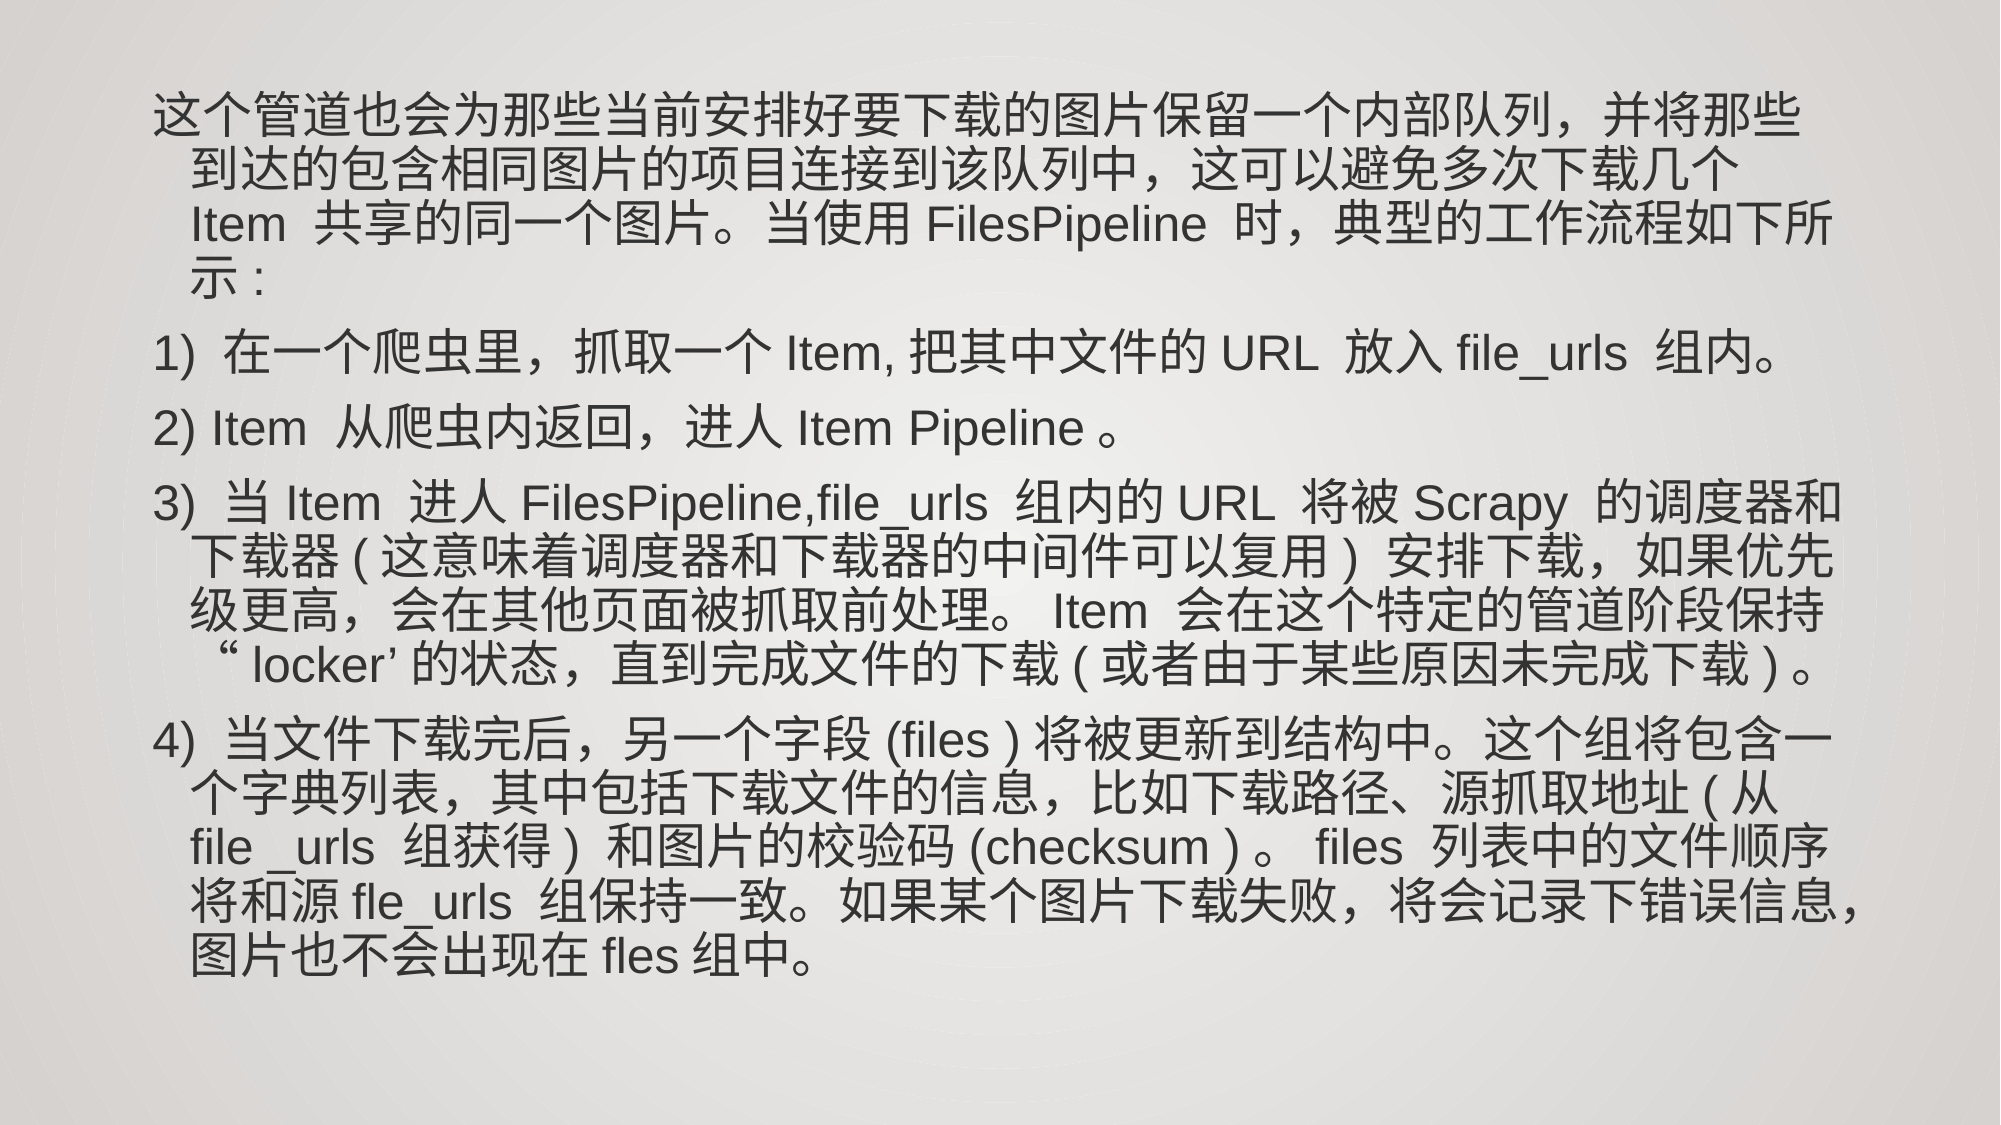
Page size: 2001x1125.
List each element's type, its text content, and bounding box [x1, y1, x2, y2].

list 这个管道也会为那些当前安排好要下载的图片保留一个内部队列，并将那些到达的包含相同图片的项目连接到该队列中，这可以避免多次下载几个Item 共享的同一个图片。当使用FilesPipeline 时，典型的工作流程如下所示: 1) 在一个爬虫里，抓取一个Item,把其中文件的URL 放入file_urls 组内。 2) Item 从爬虫内返回，进人Item Pipeline。 3) 当Item 进人FilesPipeline,file_urls 组内的URL 将被Scrapy 的调度器和下载器(这意味着调度器和下载器的中间件可以复用) 安排下载，如果优先级更高，会在其他页面被抓取前处理。Item 会在这个特定的管道阶段保持“locker’的状态，直到完成文件的下载(或者由于某些原因未完成下载)。 4) 当文件下载完后，另一个字段(files )将被更新到结构中。这个组将包含一个字典列表，其中包括下载文件的信息，比如下载路径、源抓取地址(从file _urls 组获得) 和图片的校验码(checksum )。files 列表中的文件顺序将和源fle_urls 组保持一致。如果某个图片下载失败，将会记录下错误信息，图片也不会出现在fles组中。 [137, 83, 1863, 1014]
